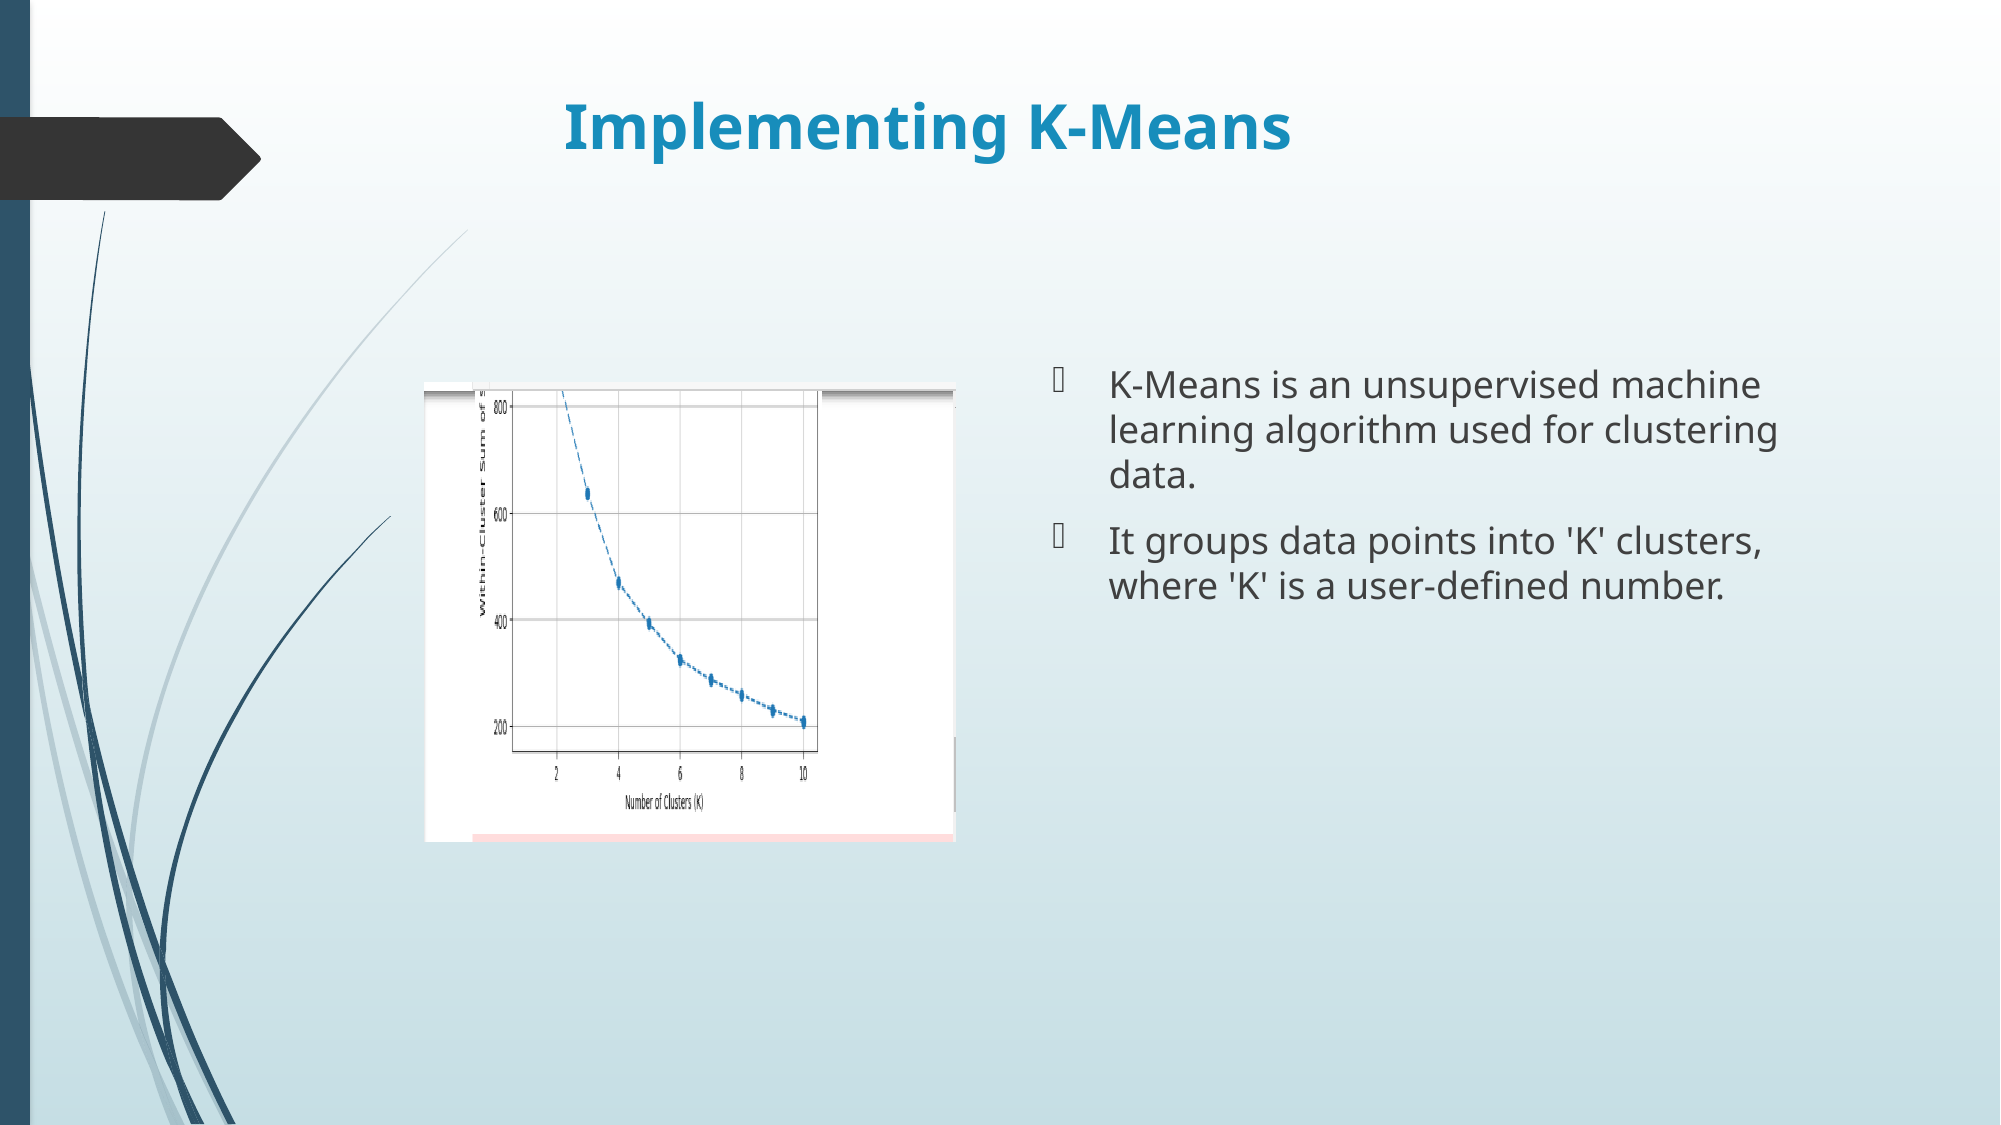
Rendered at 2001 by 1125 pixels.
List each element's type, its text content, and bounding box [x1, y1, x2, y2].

list K-Means is an unsupervised machine learning algorithm used for clustering data. It groups data points into 'K' clusters, where 'K' is a user-defined number. [1037, 73, 1888, 962]
picture [424, 381, 956, 842]
title Implementing K-Means [424, 27, 1593, 170]
